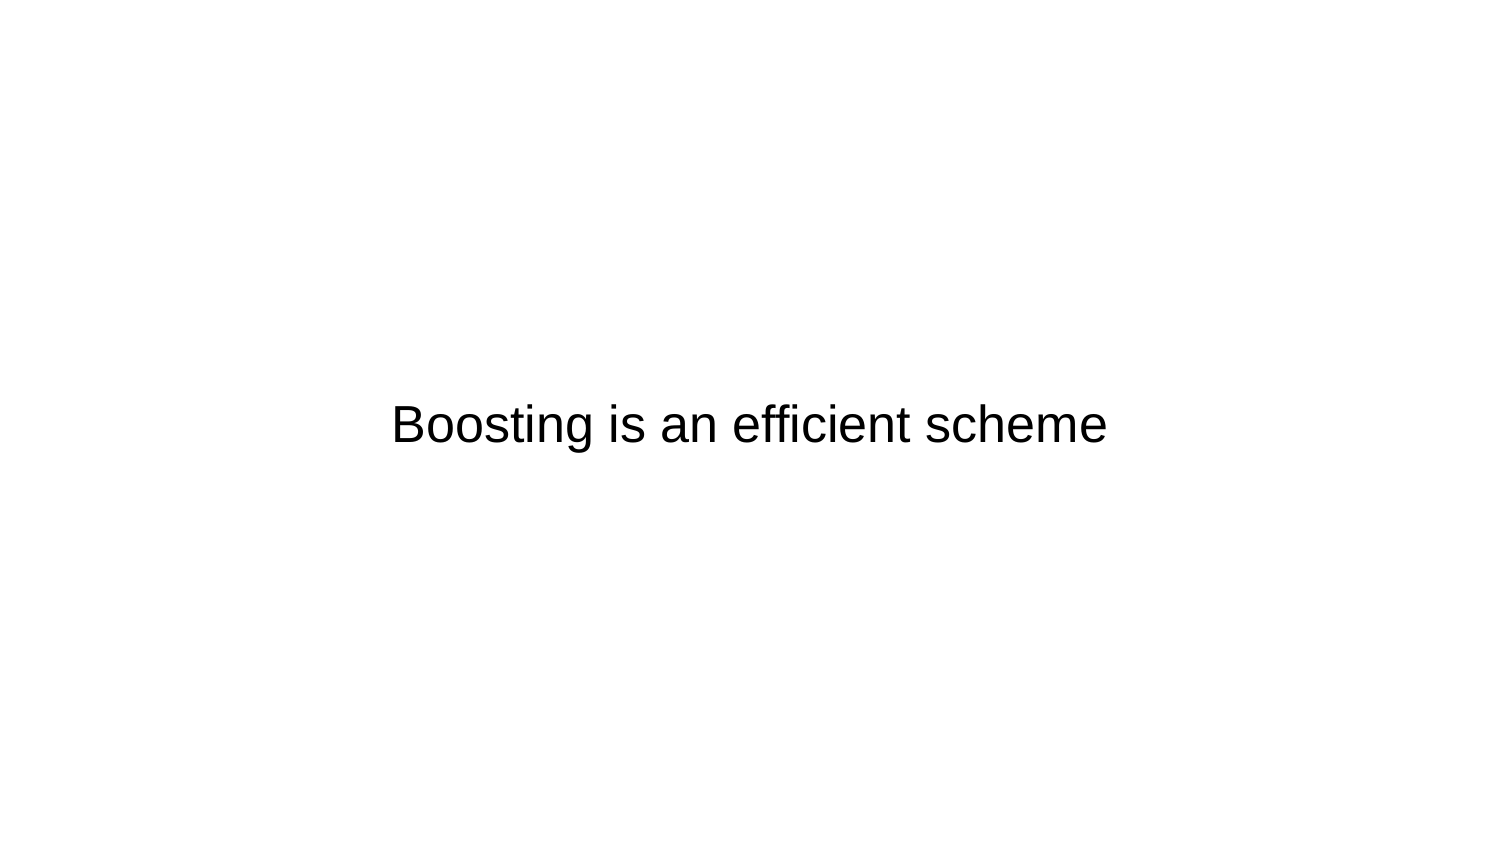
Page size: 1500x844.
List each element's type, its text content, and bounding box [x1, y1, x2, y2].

title Boosting is an efficient scheme [50, 352, 1450, 492]
